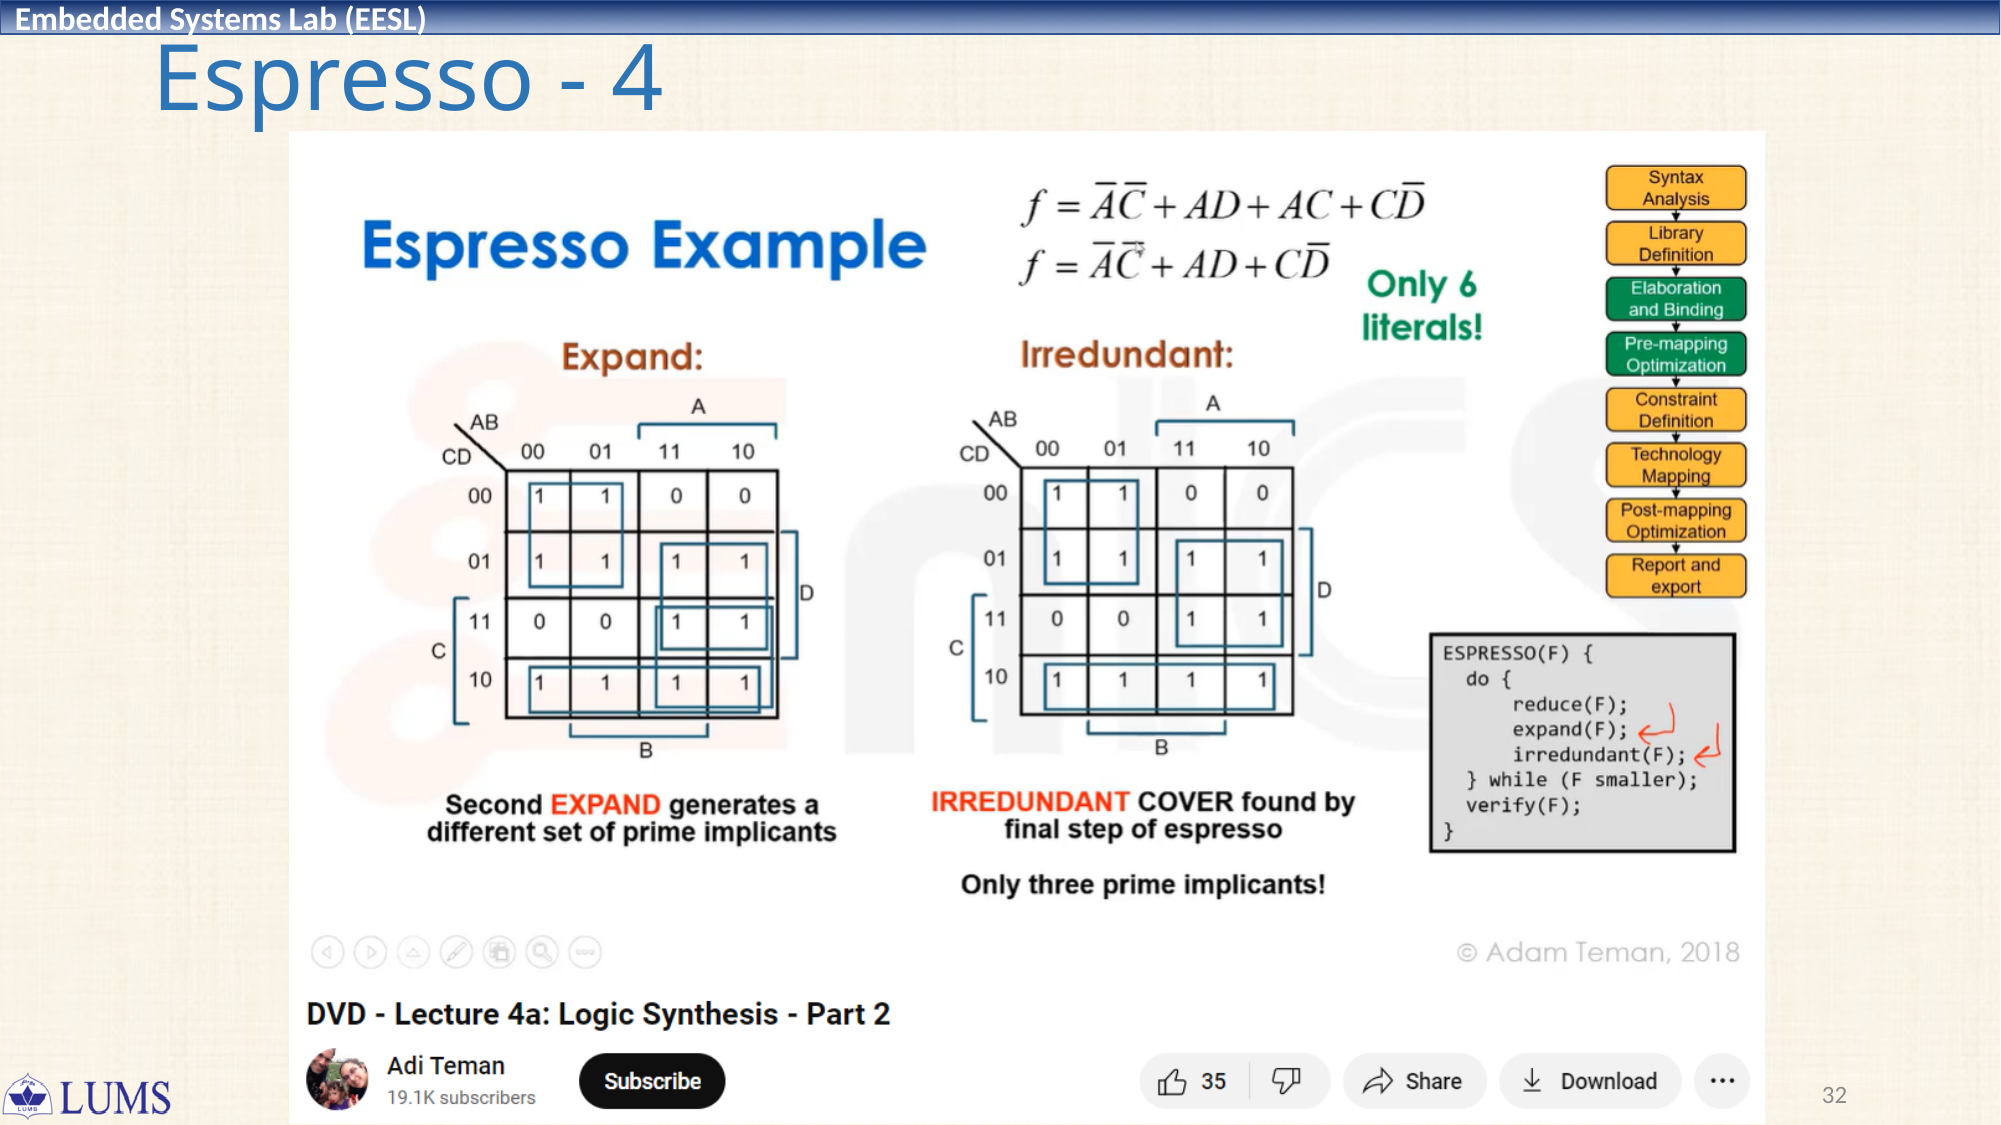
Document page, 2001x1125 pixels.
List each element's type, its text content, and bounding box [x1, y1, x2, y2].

slide_number 32 [1765, 1063, 1863, 1124]
picture [289, 131, 1765, 1124]
title Espresso - 4 [137, 23, 1863, 139]
picture [0, 1066, 182, 1125]
